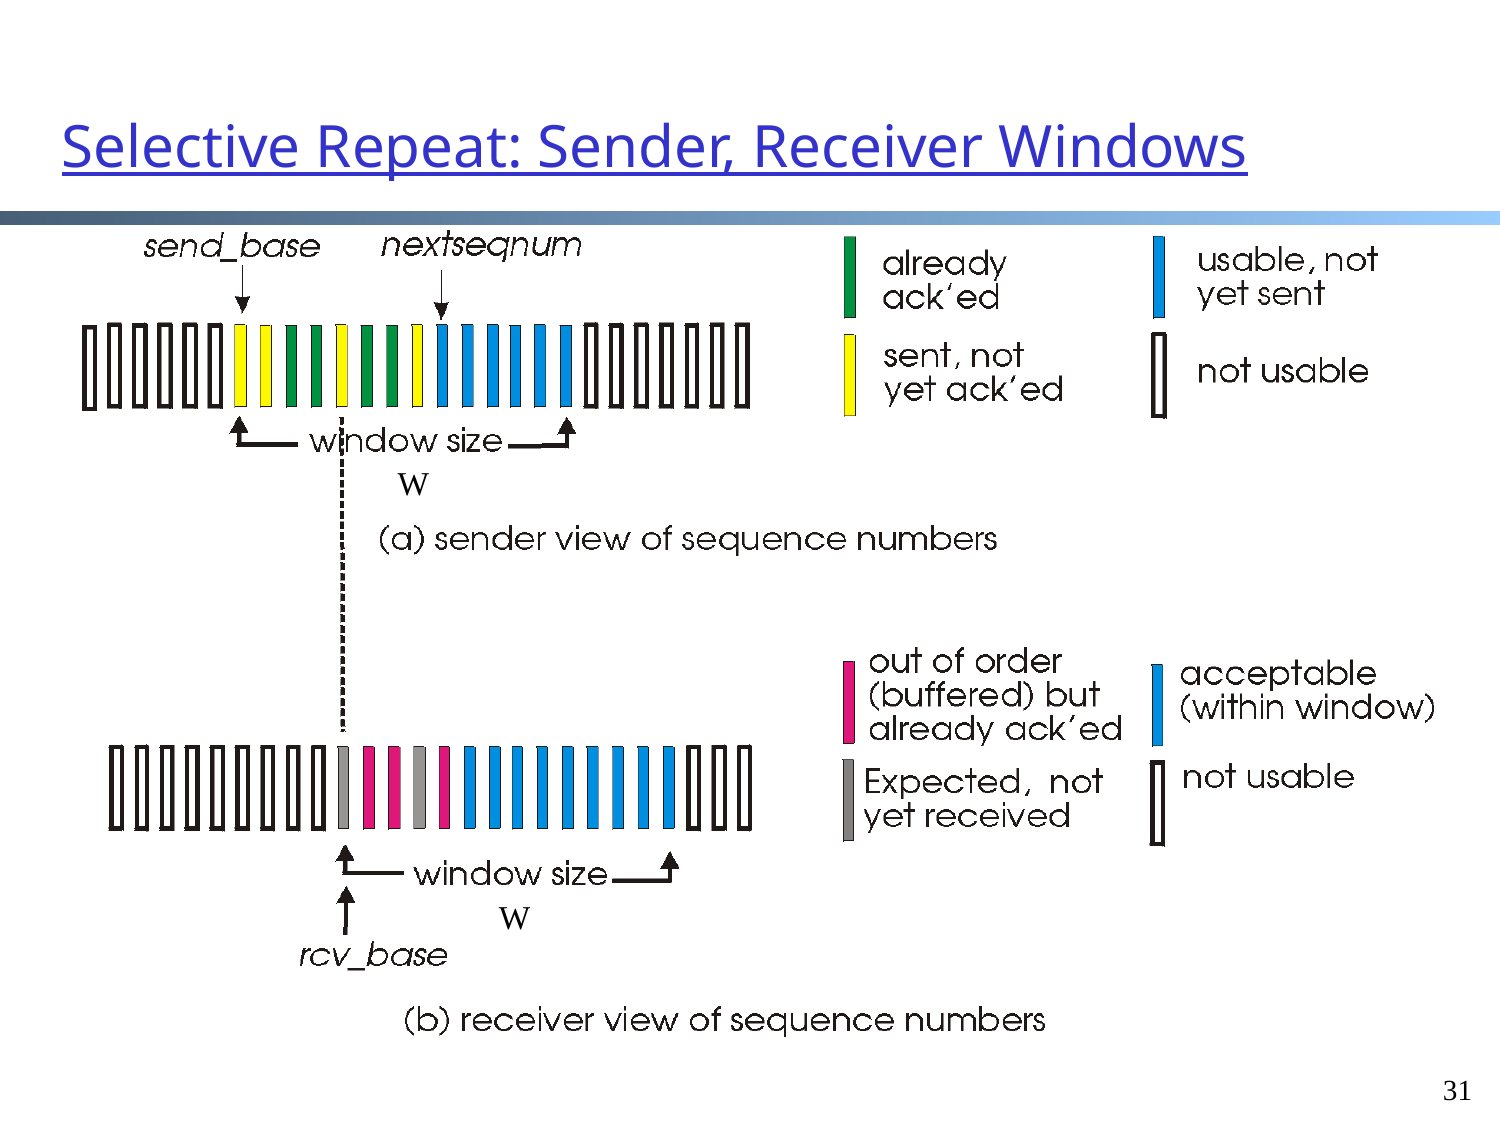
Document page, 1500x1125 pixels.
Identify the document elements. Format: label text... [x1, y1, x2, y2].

picture [82, 230, 1435, 1038]
text_box 31 [1418, 1057, 1488, 1115]
title Selective Repeat: Sender, Receiver Windows [46, 50, 1439, 238]
